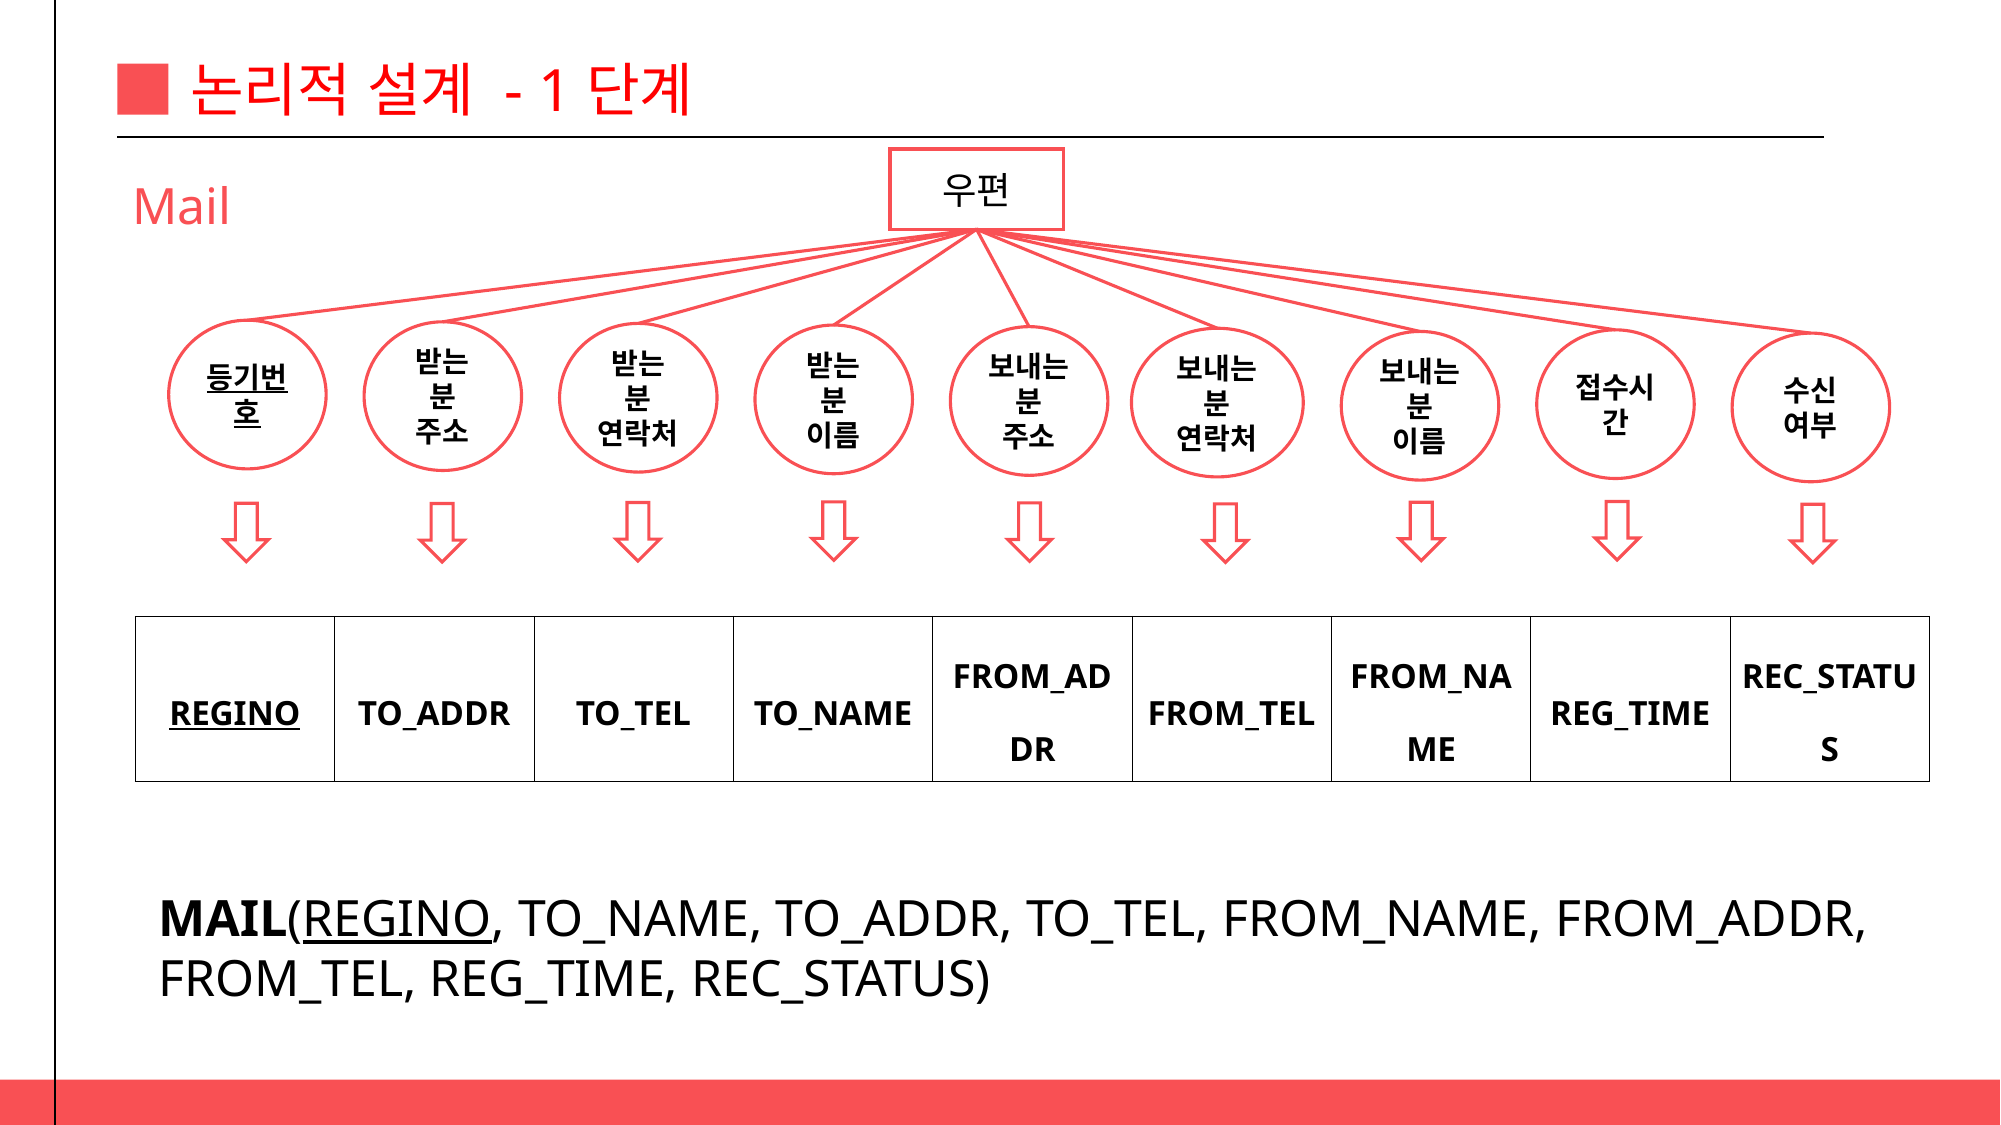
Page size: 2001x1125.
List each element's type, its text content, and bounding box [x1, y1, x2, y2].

text_box [1396, 501, 1446, 563]
text_box 우편 [889, 148, 1064, 229]
text_box [417, 502, 467, 564]
table_header FROM_TEL [1133, 617, 1331, 781]
table_header FROM_NAME [1332, 617, 1530, 781]
text_box 받는 분 이름 [753, 324, 914, 475]
text_box [56, 1079, 2000, 1125]
text_box 논리적 설계 - 1단계 [175, 46, 810, 131]
text_box [809, 500, 859, 562]
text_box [976, 229, 1811, 334]
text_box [976, 229, 1420, 332]
text_box [116, 63, 169, 116]
text_box 보내는 분 주소 [949, 334, 1109, 477]
text_box [0, 1079, 54, 1125]
text_box 받는 분 주소 [363, 321, 523, 472]
text_box 보내는 분 이름 [1340, 334, 1500, 482]
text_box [247, 229, 442, 321]
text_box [833, 229, 977, 326]
text_box [1788, 503, 1838, 565]
text_box MAIL(REGINO, TO_NAME, TO_ADDR, TO_TEL, FROM_NAME, FROM_ADDR, FROM_TEL, REG_TIME, REC_STATUS) [143, 879, 1927, 1014]
text_box Mail [117, 167, 649, 293]
text_box 보내는 분 연락처 [1130, 334, 1305, 478]
table_header TO_ADDR [335, 617, 534, 781]
table_header TO_NAME [734, 617, 932, 781]
table_header FROM_ADDR [933, 617, 1132, 781]
table_header REGINO [136, 617, 334, 781]
table_header REG_TIME [1531, 617, 1730, 781]
text_box 받는 분 연락처 [558, 322, 719, 474]
text_box [613, 501, 663, 563]
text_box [638, 229, 833, 324]
text_box [1592, 500, 1642, 562]
text_box [221, 502, 271, 564]
text_box [1005, 501, 1055, 563]
text_box 접수시간 [1535, 334, 1696, 480]
table_header TO_TEL [535, 617, 733, 781]
table_header REC_STATUS [1731, 617, 1929, 781]
text_box 수신 여부 [1731, 332, 1891, 483]
text_box 등기번호 [167, 319, 328, 470]
text_box [1201, 502, 1250, 564]
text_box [442, 229, 638, 322]
